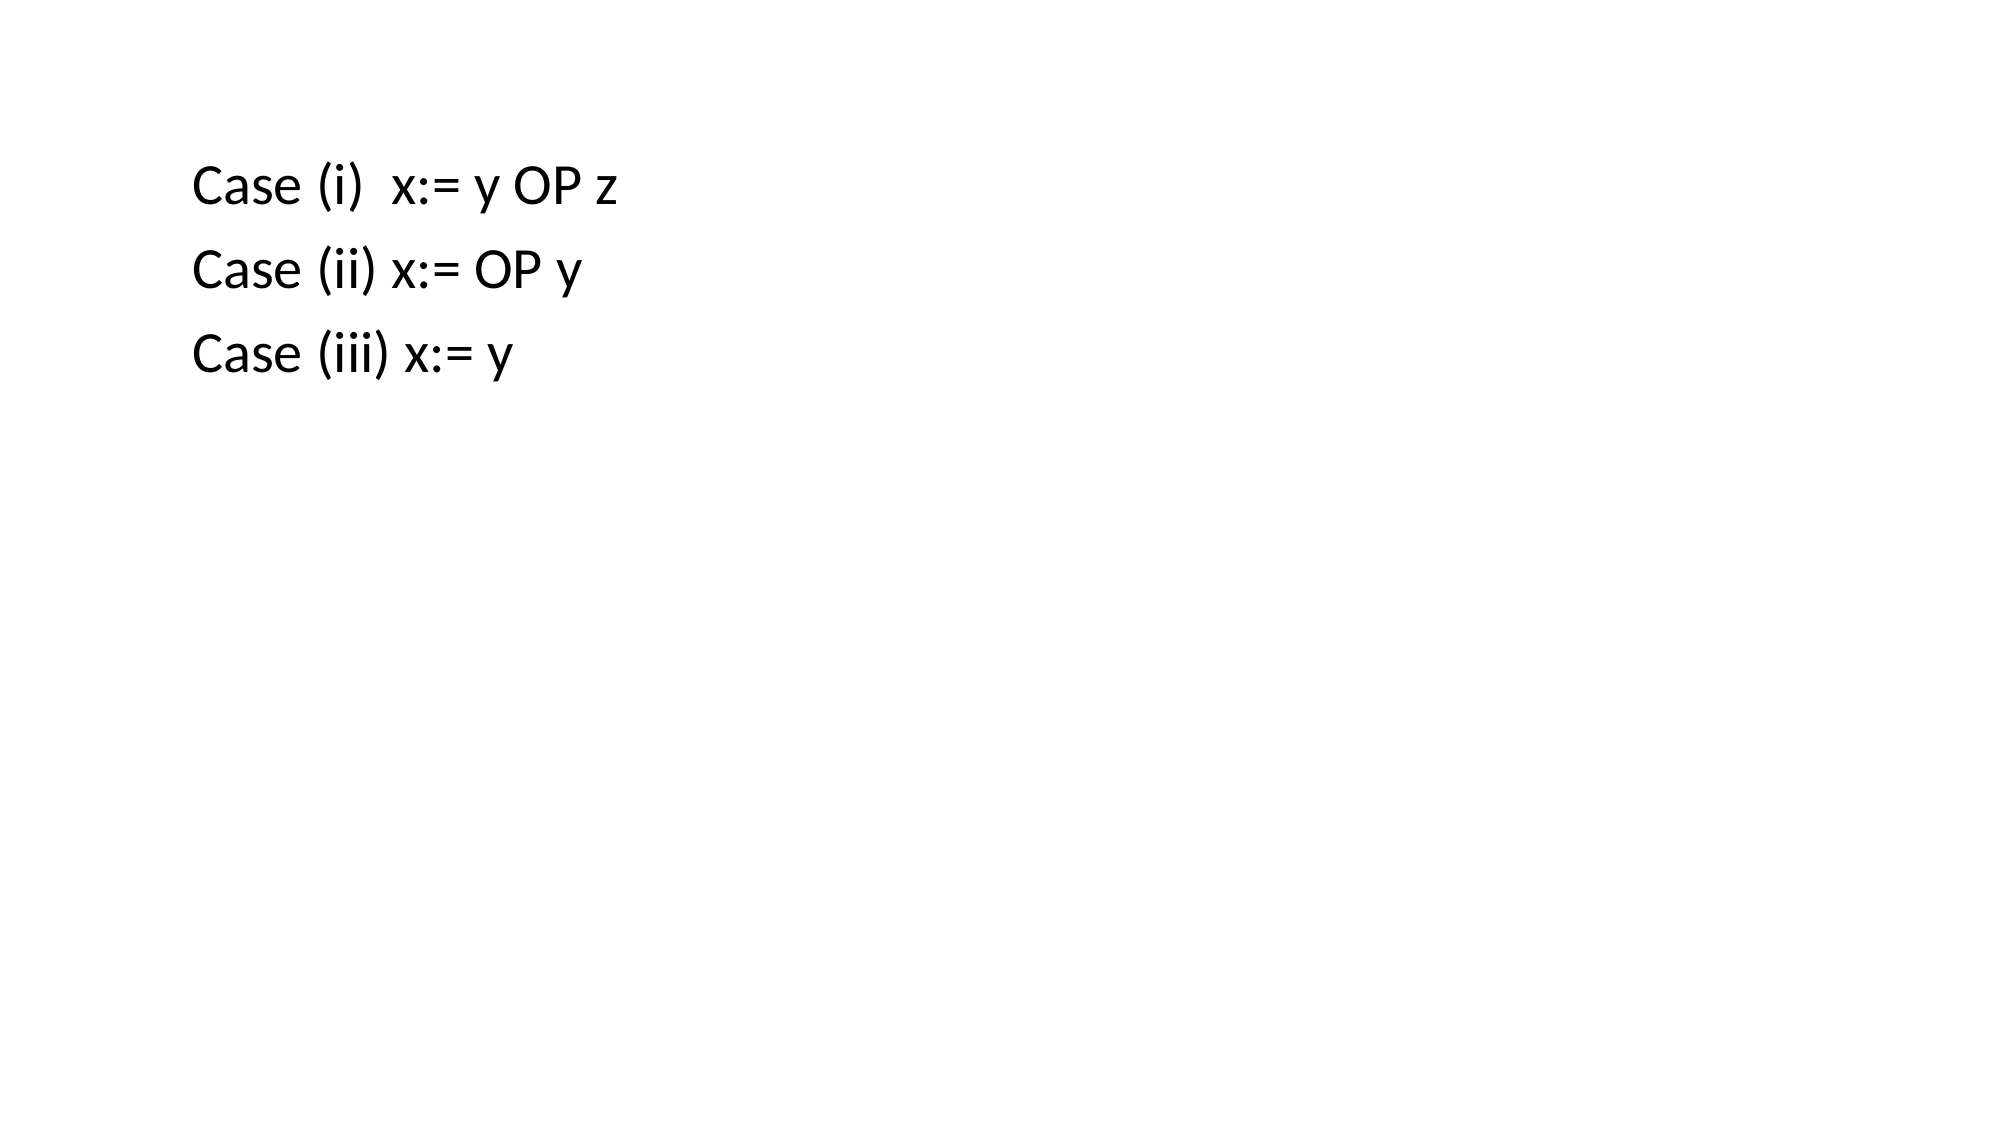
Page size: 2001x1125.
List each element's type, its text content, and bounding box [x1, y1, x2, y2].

list Case (i) x:= y OP z Case (ii) x:= OP y Case (iii) x:= y [137, 147, 1863, 1014]
